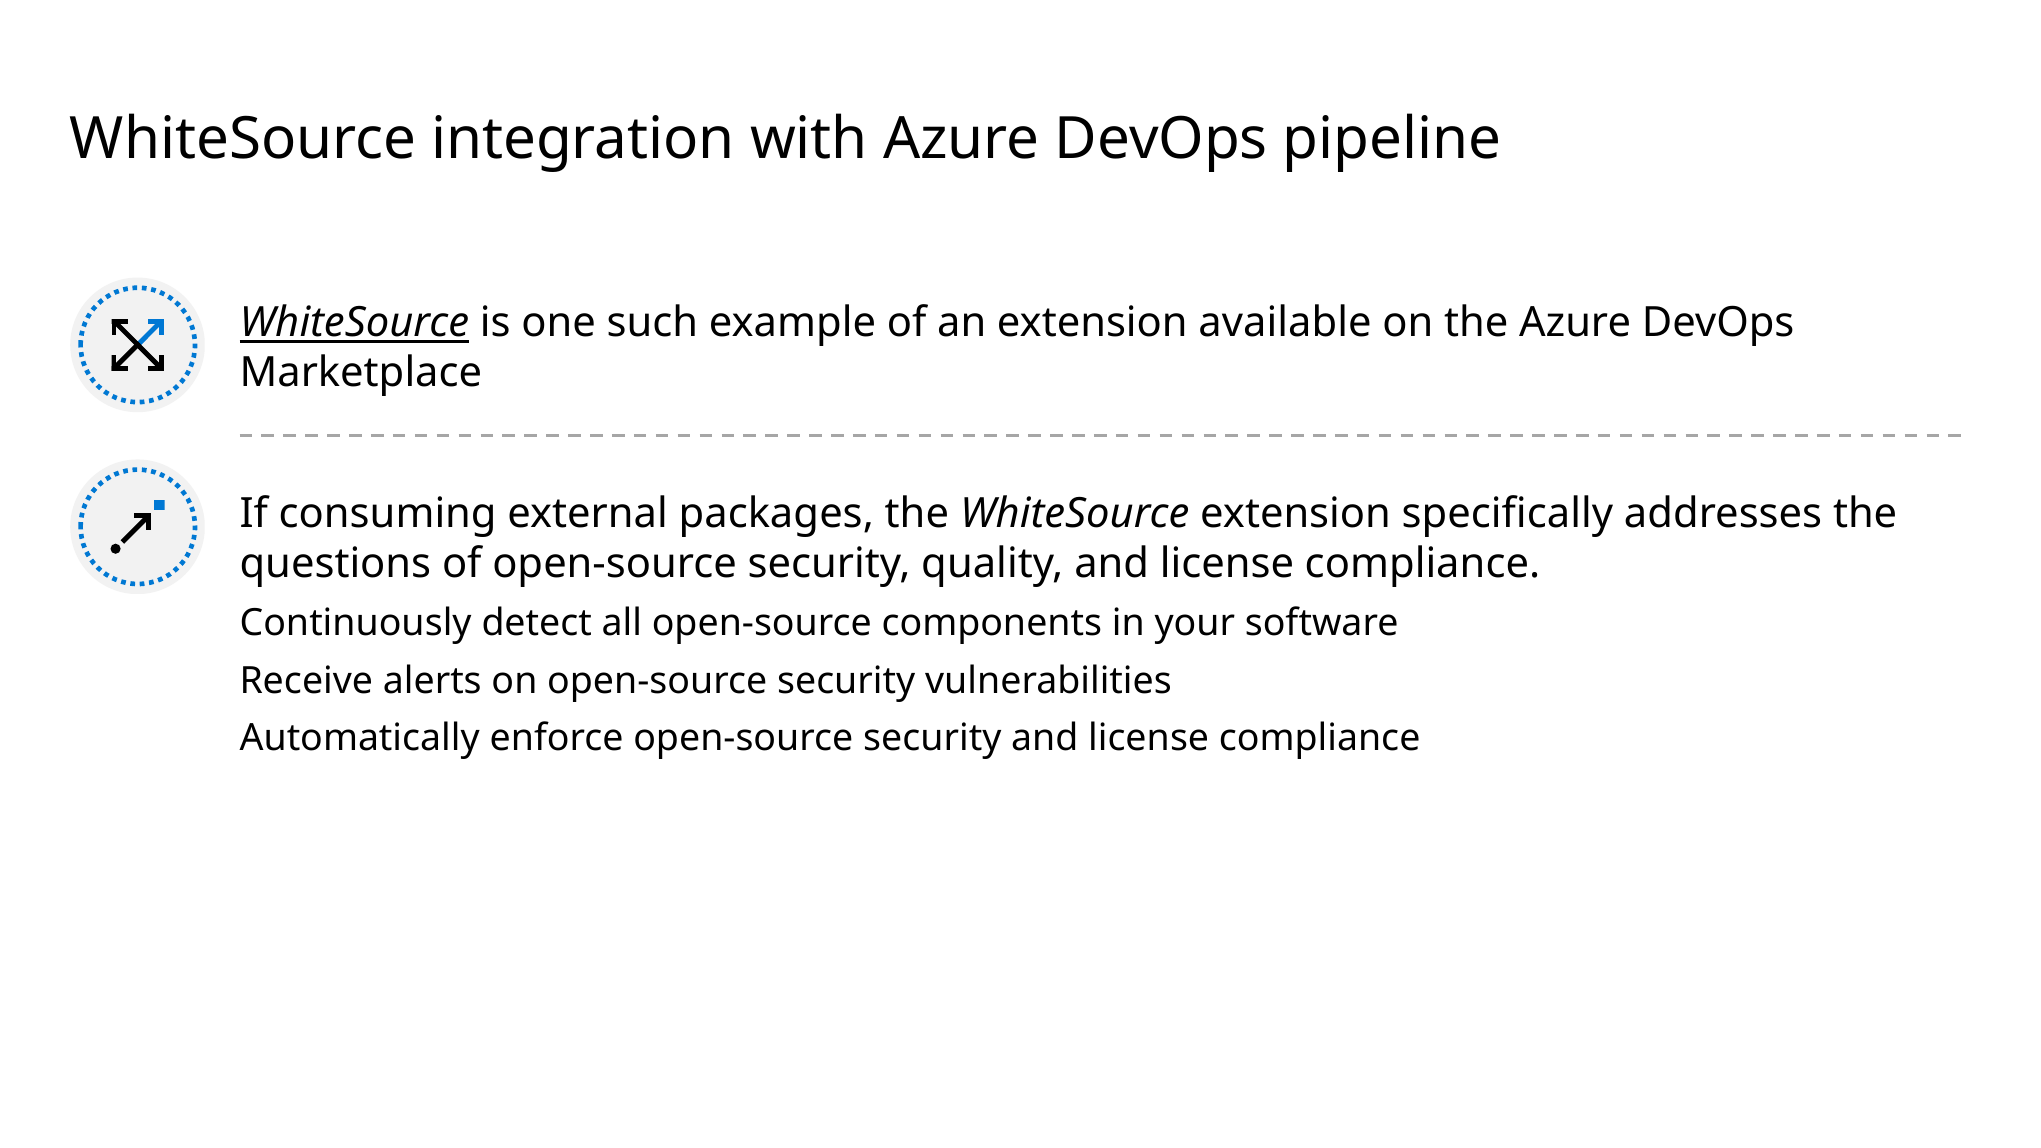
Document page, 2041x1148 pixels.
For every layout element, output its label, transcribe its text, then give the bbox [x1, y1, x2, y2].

text_box If consuming external packages, the WhiteSource extension specifically addresses the questions of open-source security, quality, and license compliance. Continuously detect all open-source components in your software Receive alerts on open-source security vulnerabilities Automatically enforce open-source security and license compliance [239, 485, 1969, 759]
text_box WhiteSource is one such example of an extension available on the Azure DevOps Marketplace [239, 294, 1971, 396]
picture [69, 458, 205, 595]
title WhiteSource integration with Azure DevOps pipeline [70, 103, 1969, 172]
picture [69, 277, 205, 413]
